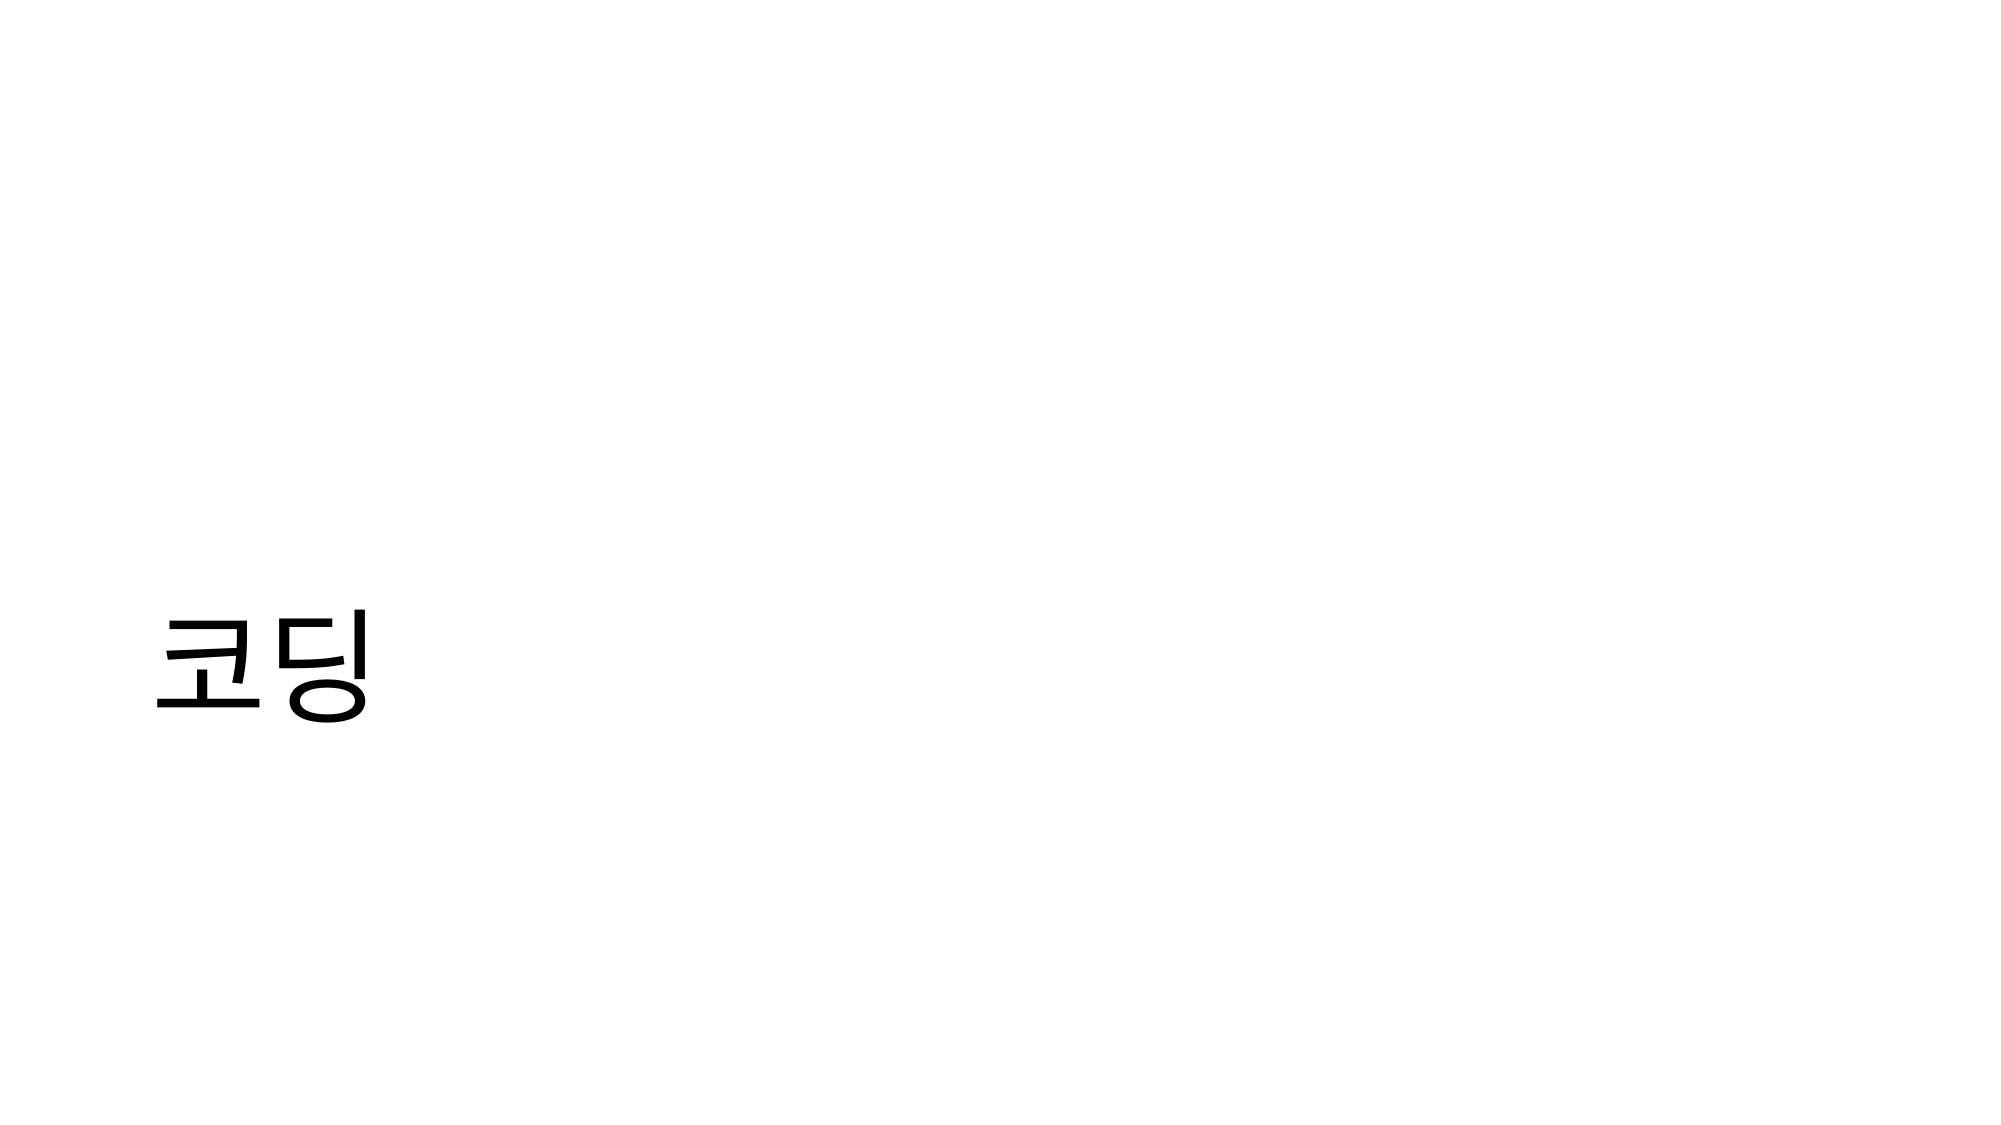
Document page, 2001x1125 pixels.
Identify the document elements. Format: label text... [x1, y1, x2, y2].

title 코딩 [136, 280, 1862, 749]
